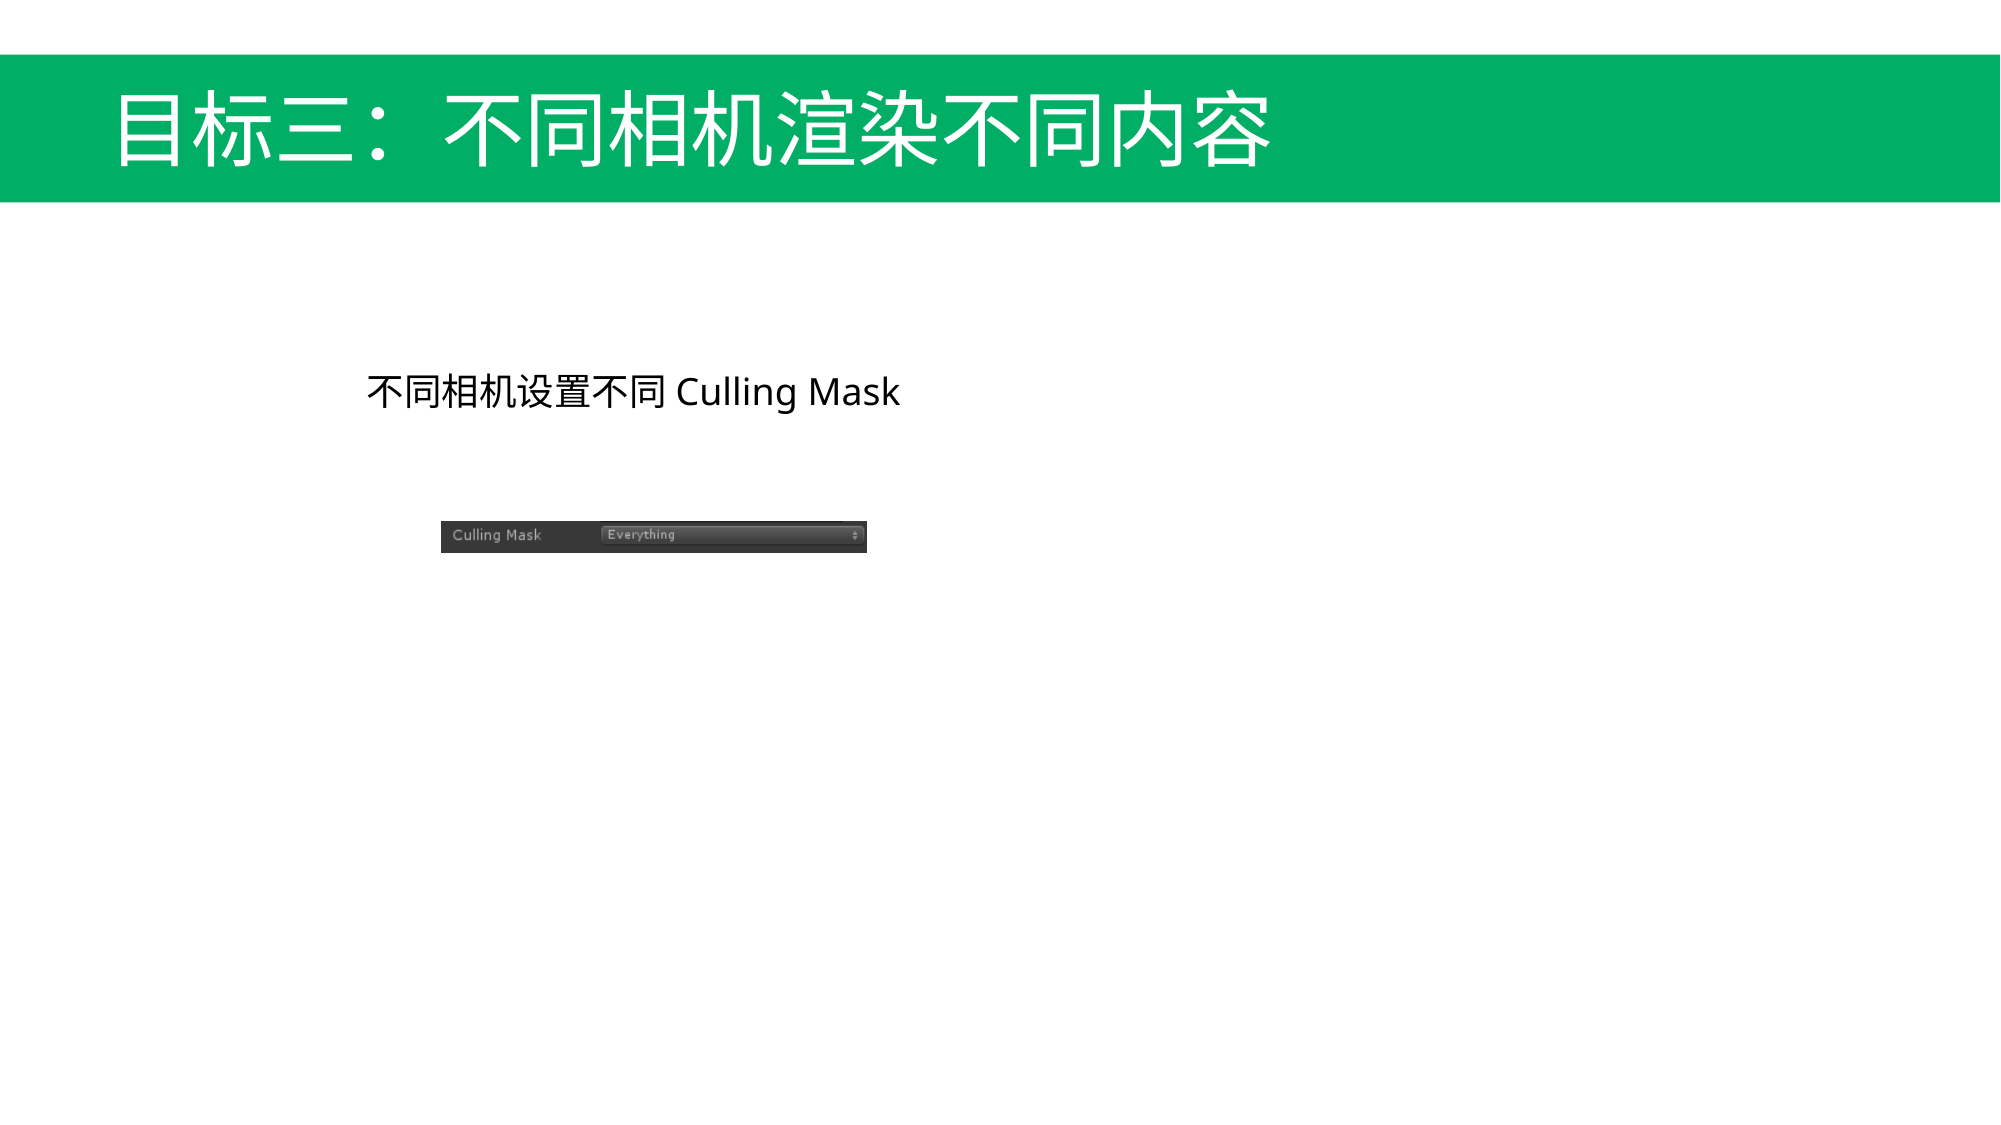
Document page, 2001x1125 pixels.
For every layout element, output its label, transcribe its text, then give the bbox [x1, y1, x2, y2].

picture [441, 521, 867, 553]
text_box 不同相机设置不同Culling Mask [351, 360, 1137, 420]
text_box [0, 54, 2000, 203]
text_box 目标三：不同相机渲染不同内容 [93, 70, 1366, 185]
